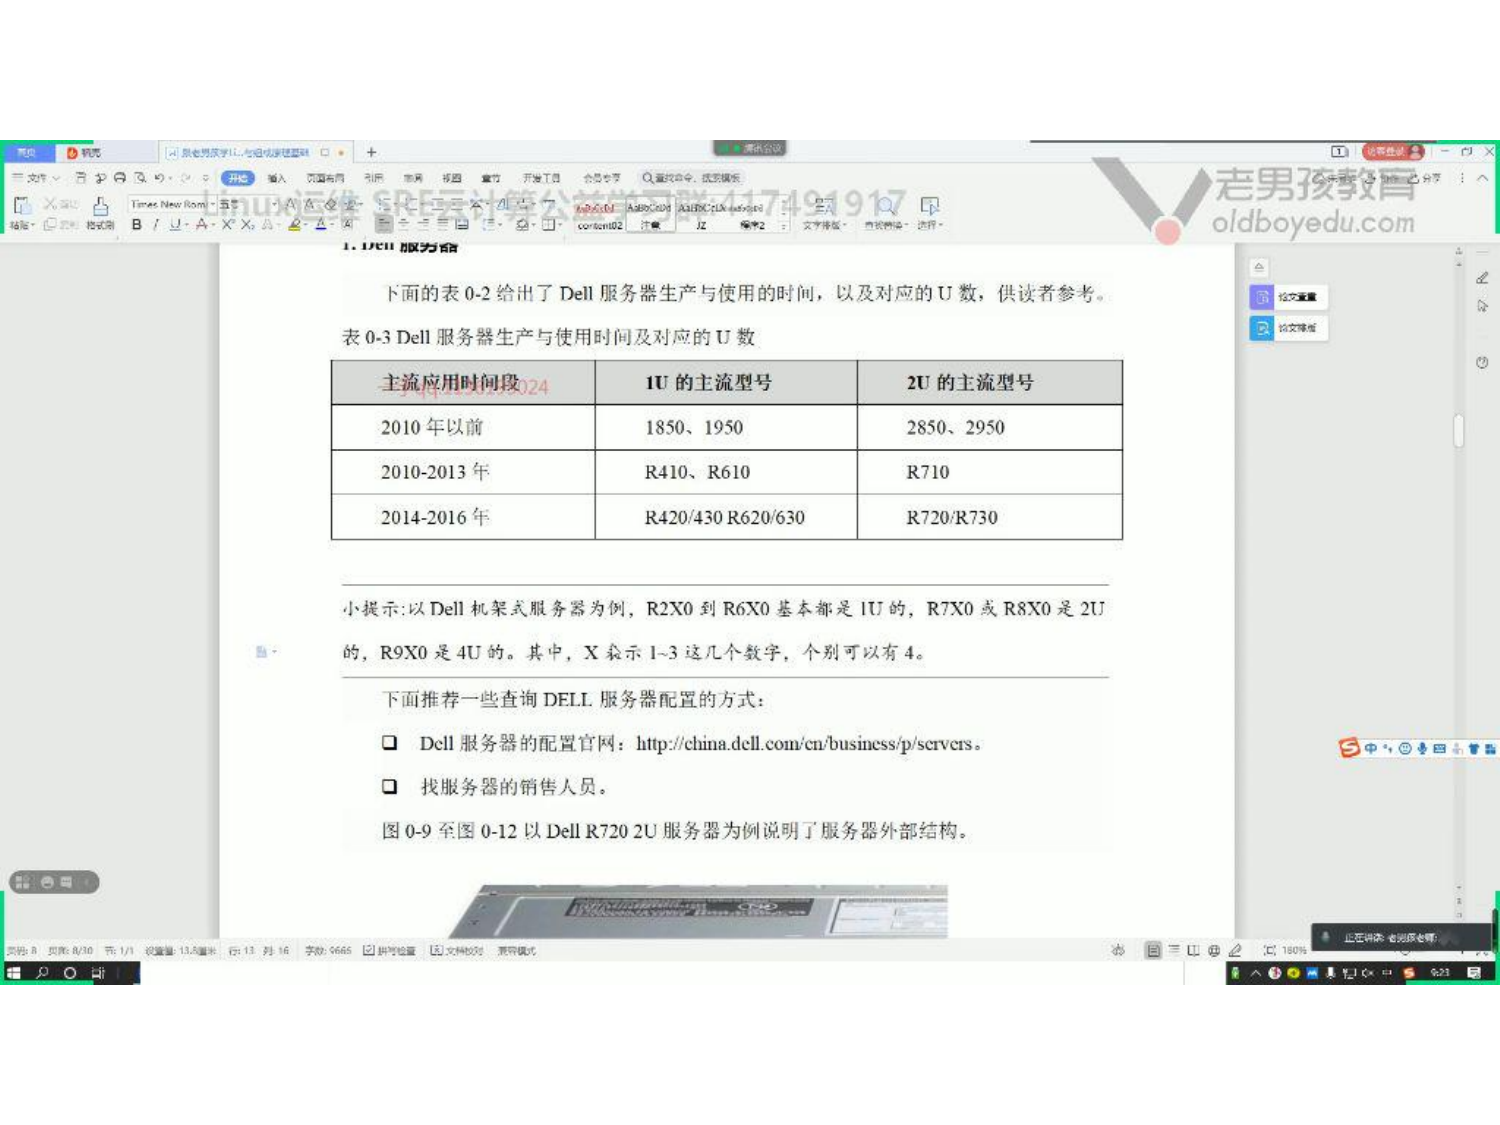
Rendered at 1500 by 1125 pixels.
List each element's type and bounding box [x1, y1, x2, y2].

picture [0, 140, 1500, 985]
